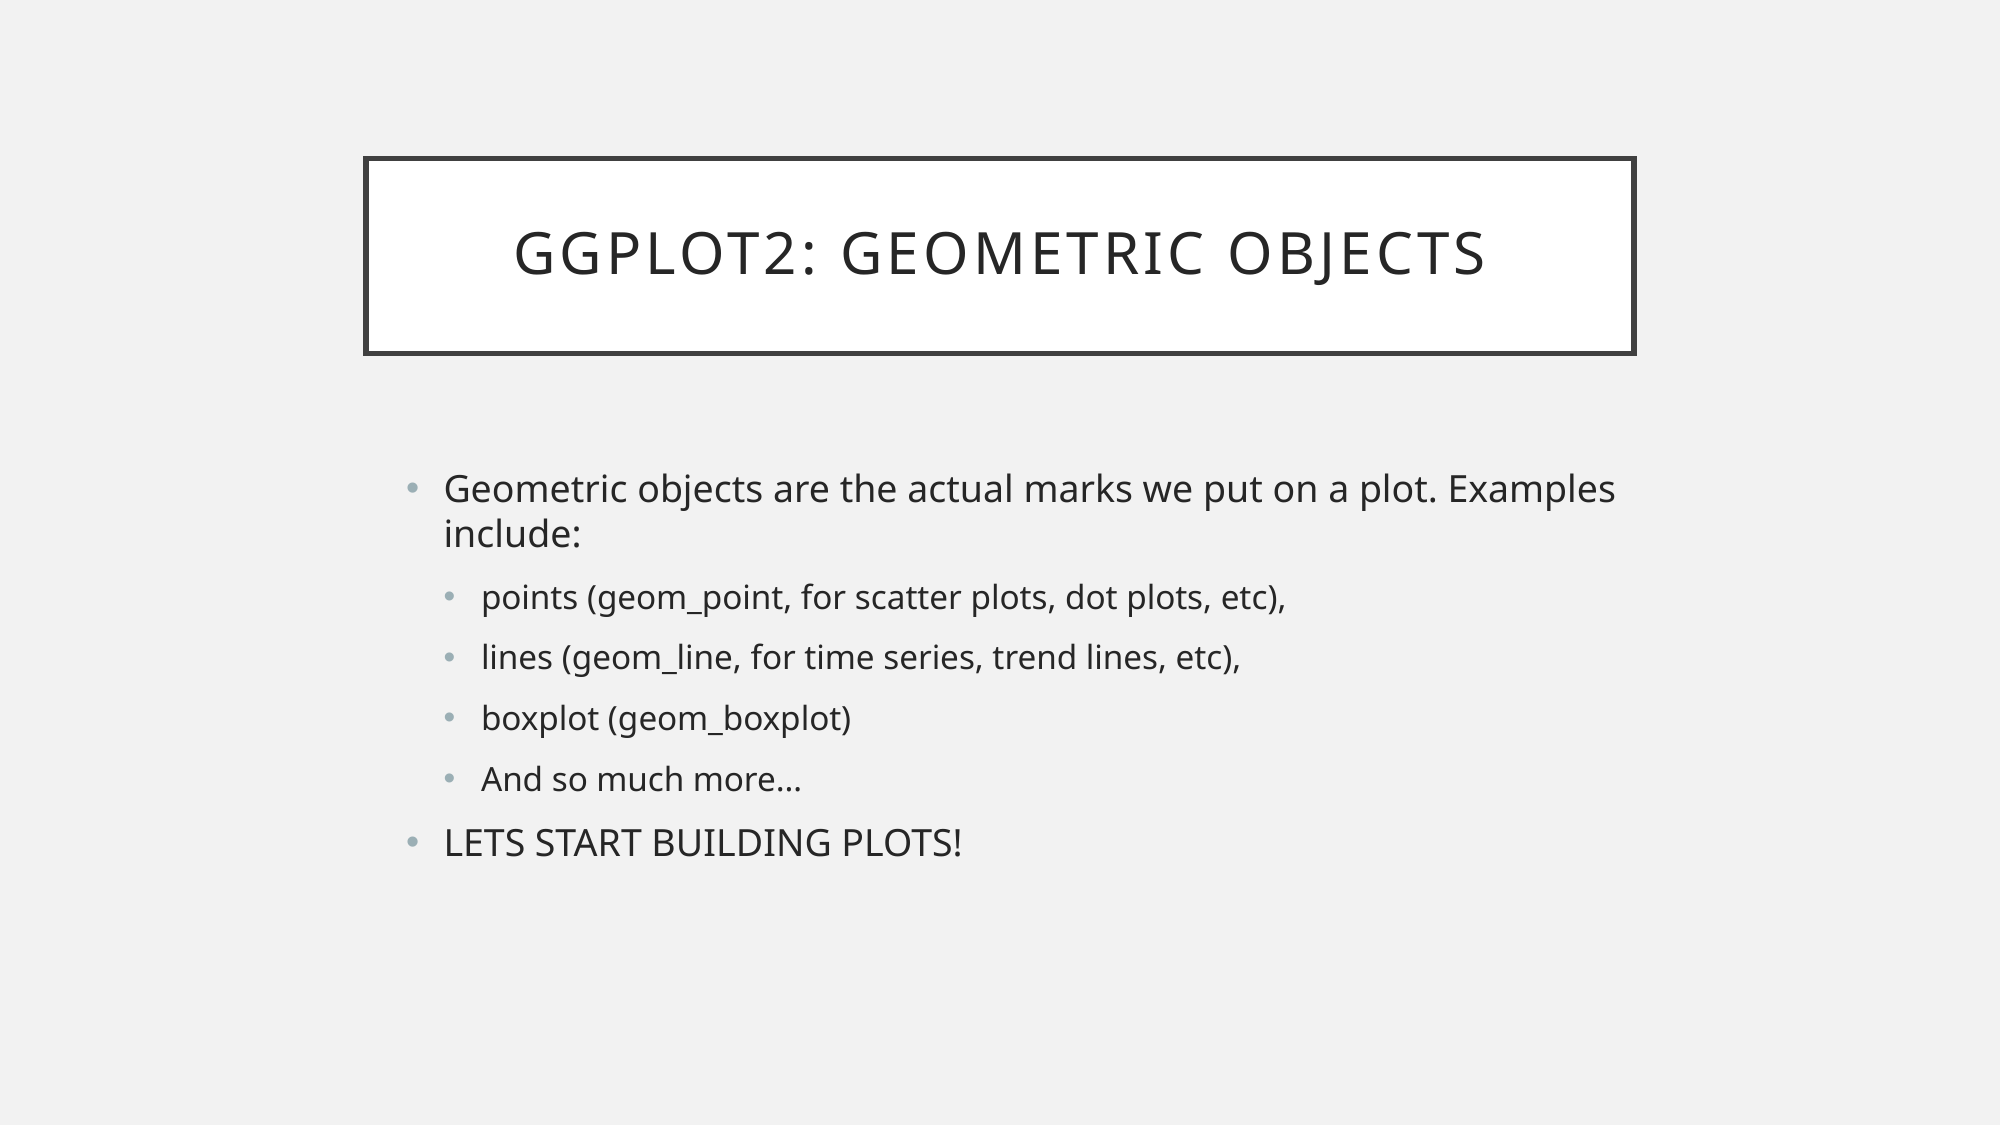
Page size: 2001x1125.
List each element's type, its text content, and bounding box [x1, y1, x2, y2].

text_box Geometric objects are the actual marks we put on a plot. Examples include: points (geom_point, for scatter plots, dot plots, etc), lines (geom_line, for time series, trend lines, etc), boxplot (geom_boxplot) And so much more… LETS START BUILDING PLOTS! [391, 457, 1659, 967]
title Ggplot2: Geometric objects [363, 156, 1637, 356]
